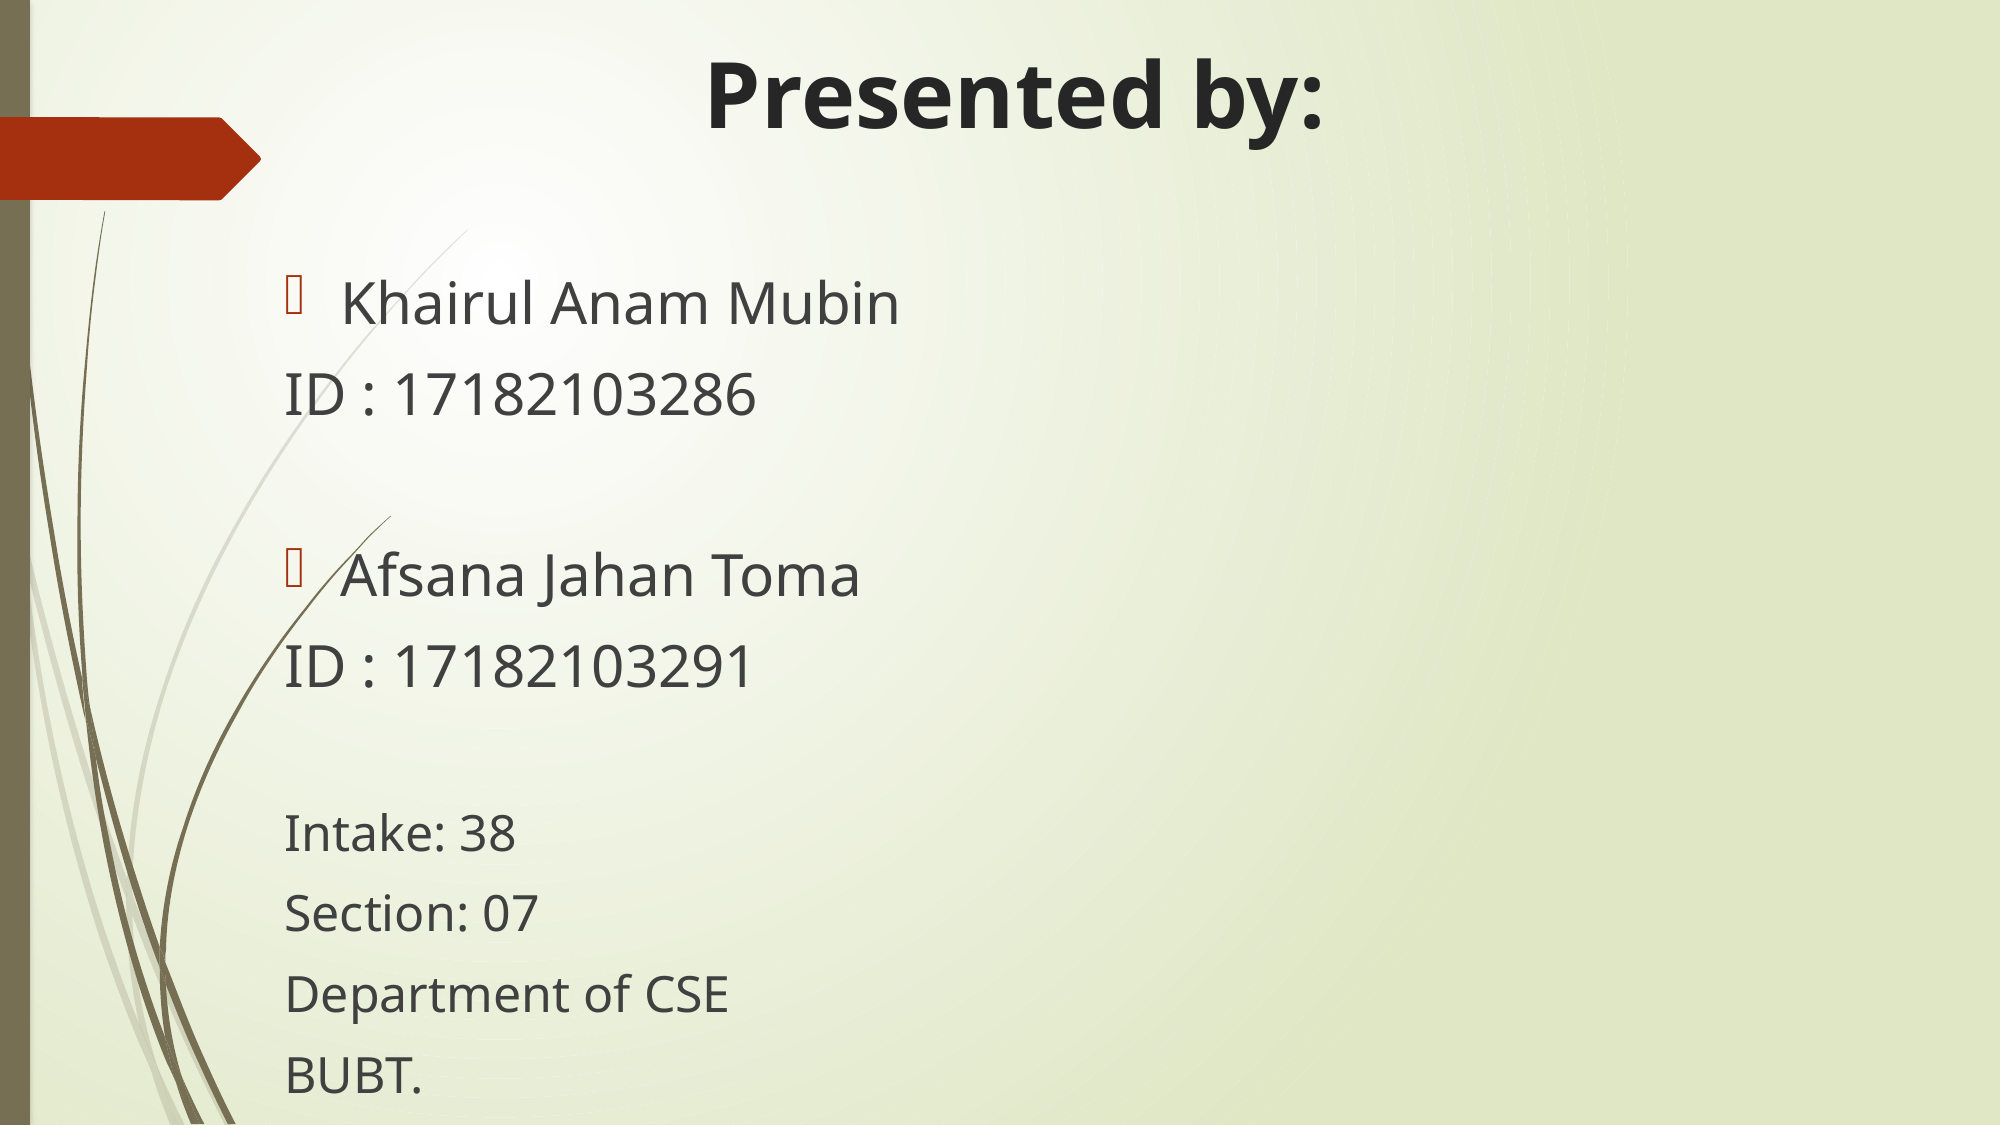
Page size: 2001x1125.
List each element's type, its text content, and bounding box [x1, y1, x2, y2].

title Presented by: [206, 28, 1824, 244]
list Khairul Anam Mubin ID : 17182103286 Afsana Jahan Toma ID : 17182103291 Intake: 38 Section: 07 Department of CSE BUBT. [269, 258, 1609, 1125]
